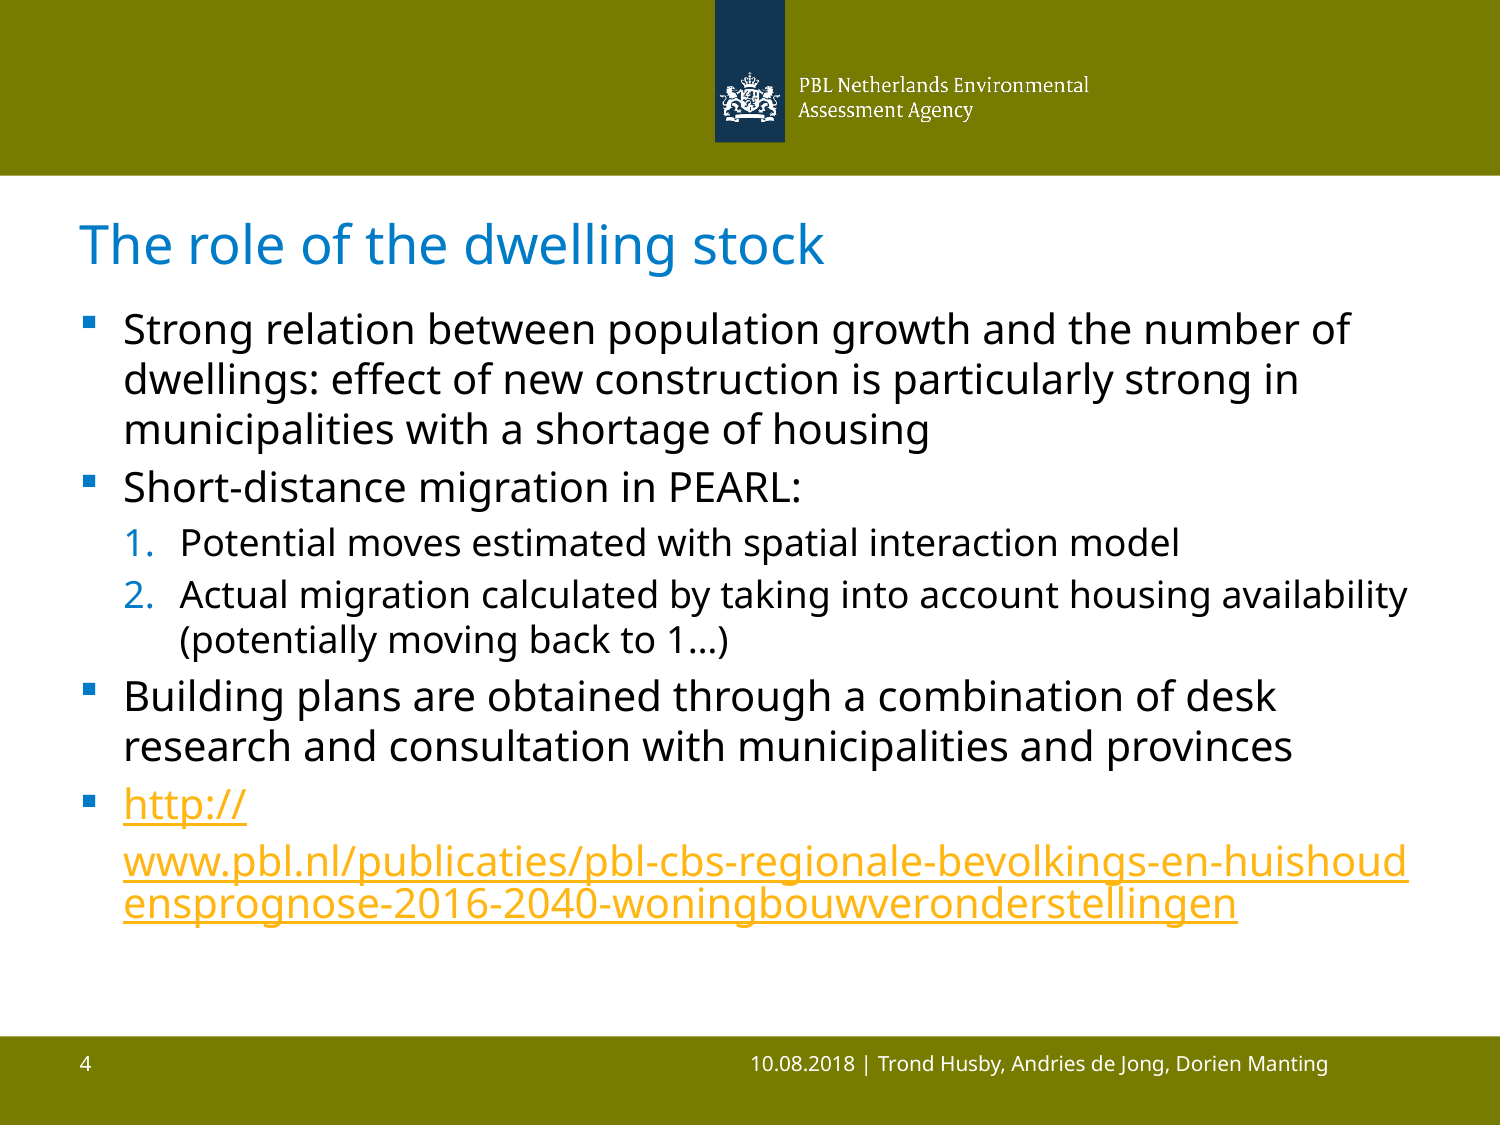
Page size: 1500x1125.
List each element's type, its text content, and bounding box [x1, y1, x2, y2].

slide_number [750, 1050, 1421, 1075]
picture [242, 0, 1257, 158]
list Strong relation between population growth and the number of dwellings: effect of new construction is particularly strong in municipalities with a shortage of housing Short-distance migration in PEARL: Potential moves estimated with spatial interaction model Actual migration calculated by taking into account housing availability (potentially moving back to 1…) Building plans are obtained through a combination of desk research and consultation with municipalities and provinces http://www.pbl.nl/publicaties/pbl-cbs-regionale-bevolkings-en-huishoudensprognose-2016-2040-woningbouwveronderstellingen [79, 302, 1421, 1005]
title The role of the dwelling stock [79, 210, 1421, 284]
slide_number 4 [79, 1051, 139, 1075]
